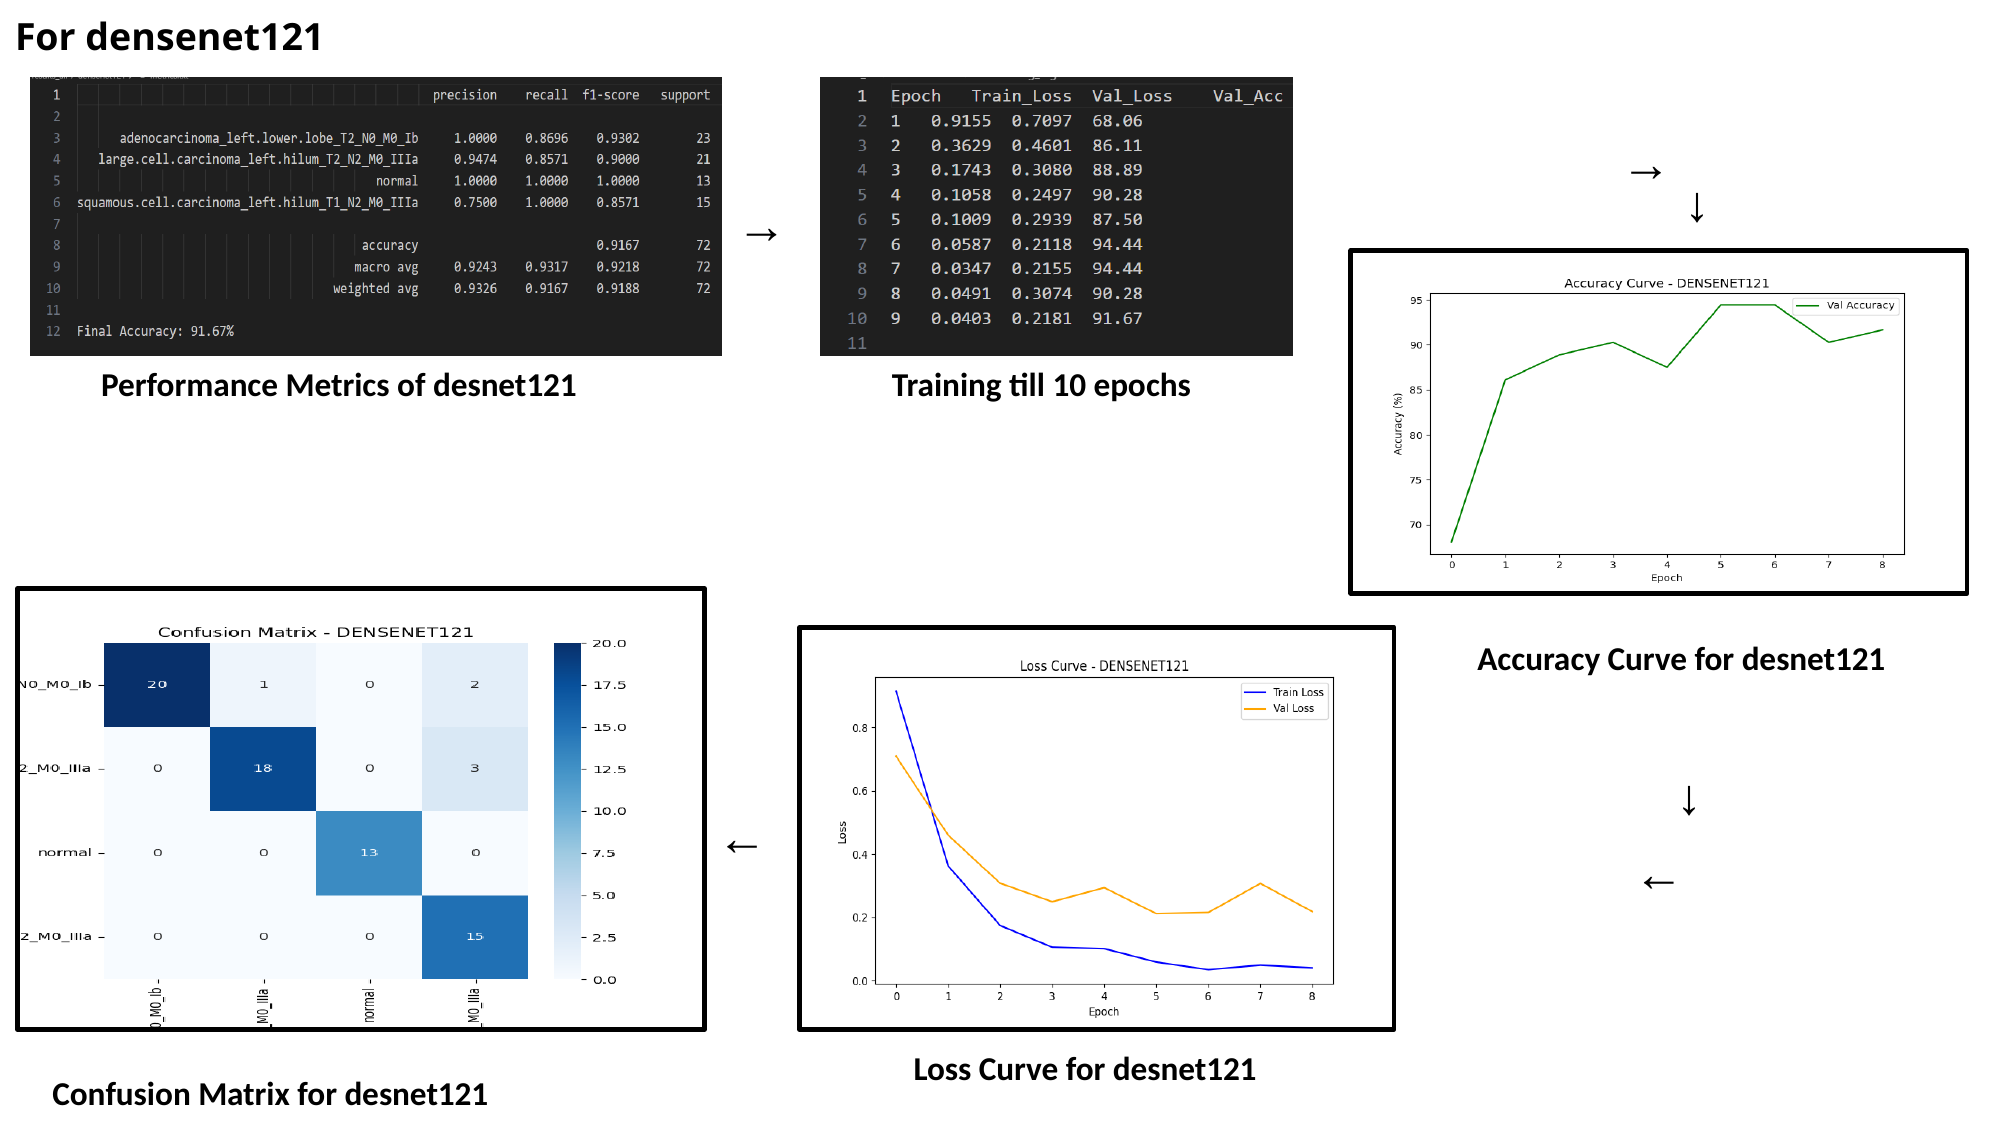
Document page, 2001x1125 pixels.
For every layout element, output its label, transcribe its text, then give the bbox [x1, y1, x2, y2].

text_box Training till 10 epochs [877, 356, 1236, 411]
text_box ↓ [1669, 163, 1725, 239]
text_box Loss Curve for desnet121 [898, 1039, 1314, 1094]
text_box Performance Metrics of desnet121 [86, 356, 605, 411]
text_box Confusion Matrix for desnet121 [37, 1064, 545, 1120]
picture [1353, 252, 1965, 591]
text_box → [1606, 124, 1687, 199]
picture [801, 629, 1392, 1028]
text_box Accuracy Curve for desnet121 [1462, 629, 1932, 685]
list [30, 77, 722, 356]
text_box ← [1618, 834, 1699, 910]
picture [19, 590, 703, 1028]
title For densenet121 [0, 0, 369, 78]
text_box → [722, 186, 802, 262]
text_box ↓ [1661, 756, 1725, 835]
text_box ← [703, 798, 782, 873]
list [820, 77, 1292, 356]
